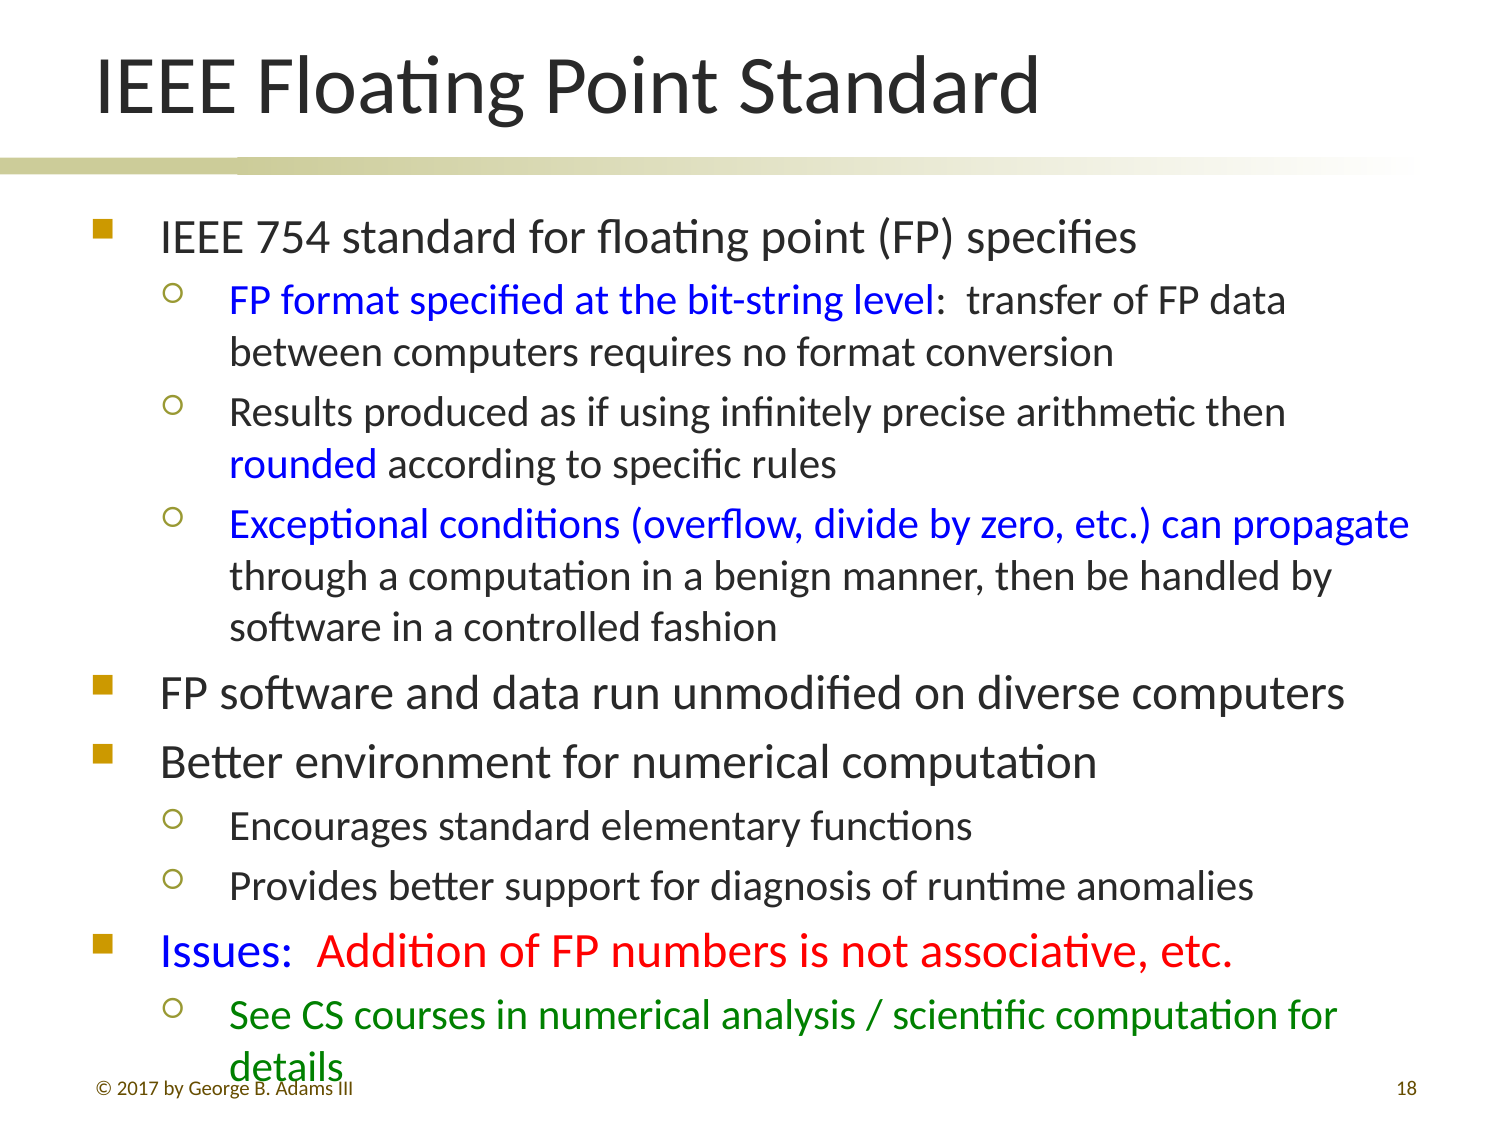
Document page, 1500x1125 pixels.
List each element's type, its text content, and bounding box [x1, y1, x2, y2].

slide_number © 2017 by George B. Adams III [79, 1067, 406, 1099]
list IEEE 754 standard for floating point (FP) specifies FP format specified at the bit-string level: transfer of FP data between computers requires no format conversion Results produced as if using infinitely precise arithmetic then rounded according to specific rules Exceptional conditions (overflow, divide by zero, etc.) can propagate through a computation in a benign manner, then be handled by software in a controlled fashion FP software and data run unmodified on diverse computers Better environment for numerical computation Encourages standard elementary functions Provides better support for diagnosis of runtime anomalies Issues: Addition of FP numbers is not associative, etc. See CS courses in numerical analysis / scientific computation for details [75, 196, 1443, 1103]
title IEEE Floating Point Standard [79, 15, 1432, 139]
slide_number 18 [1119, 1067, 1433, 1099]
